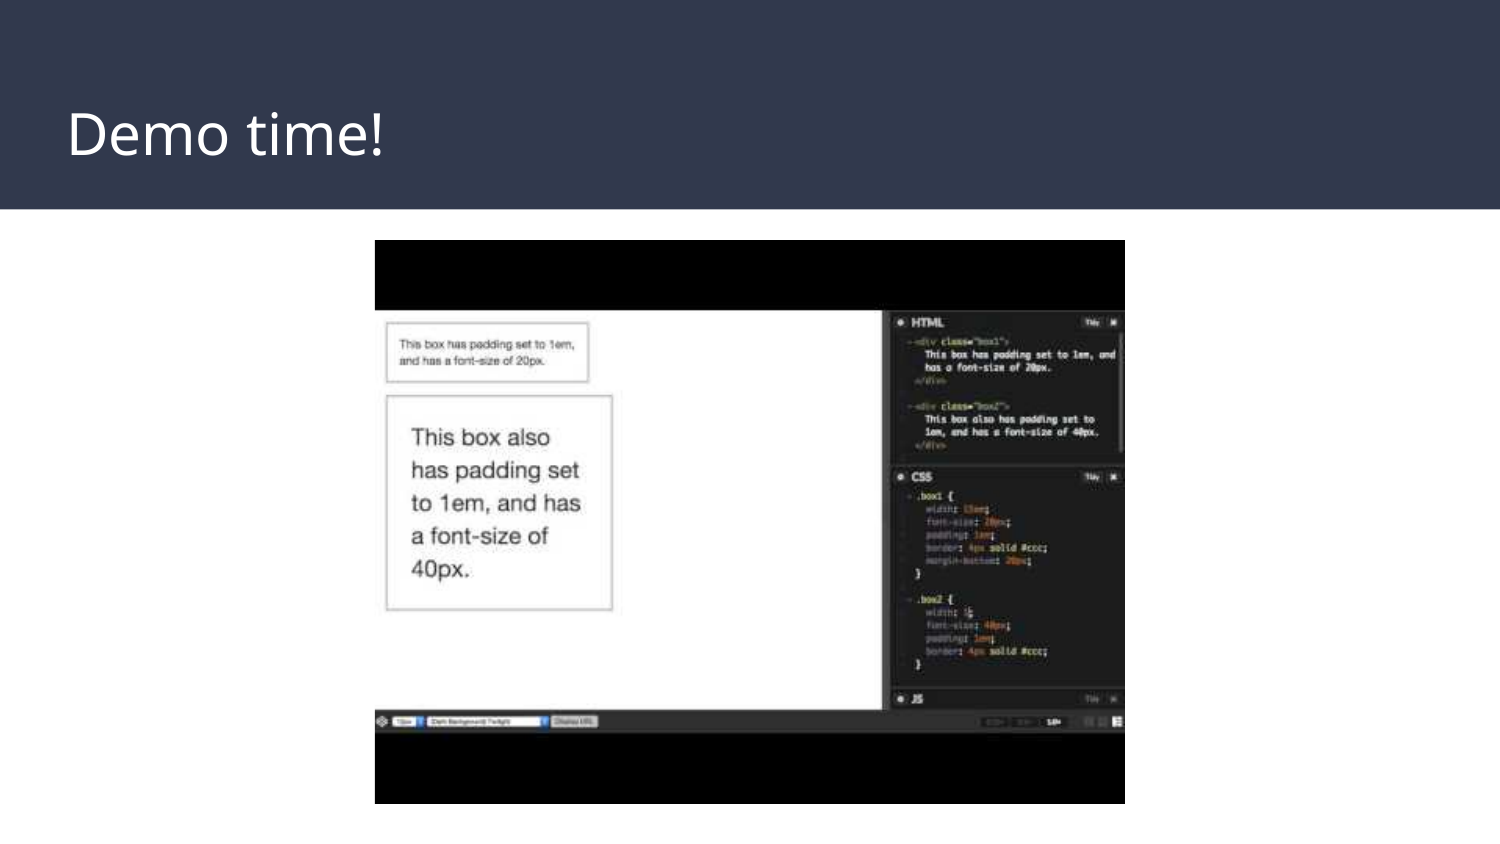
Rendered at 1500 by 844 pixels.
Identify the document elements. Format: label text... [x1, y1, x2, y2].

text_box [374, 240, 1125, 804]
title Demo time! [51, 82, 1449, 185]
